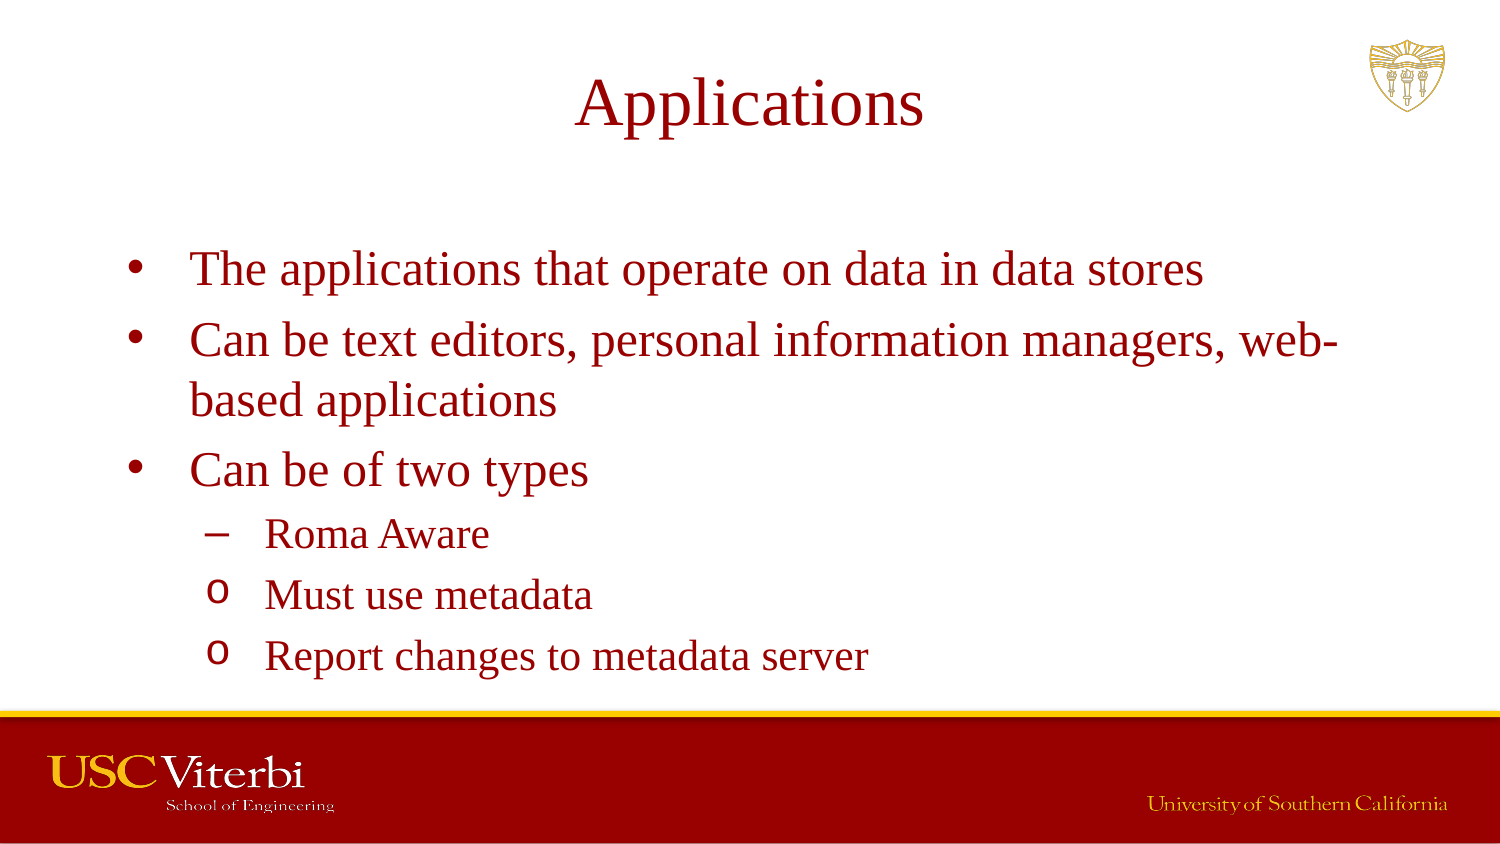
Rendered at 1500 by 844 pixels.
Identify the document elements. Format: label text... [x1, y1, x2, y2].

list The applications that operate on data in data stores Can be text editors, personal information managers, web-based applications Can be of two types Roma Aware Must use metadata Report changes to metadata server [103, 224, 1397, 760]
title Applications [103, 44, 1397, 208]
picture [1345, 29, 1469, 122]
picture [47, 755, 334, 813]
picture [1147, 795, 1447, 815]
